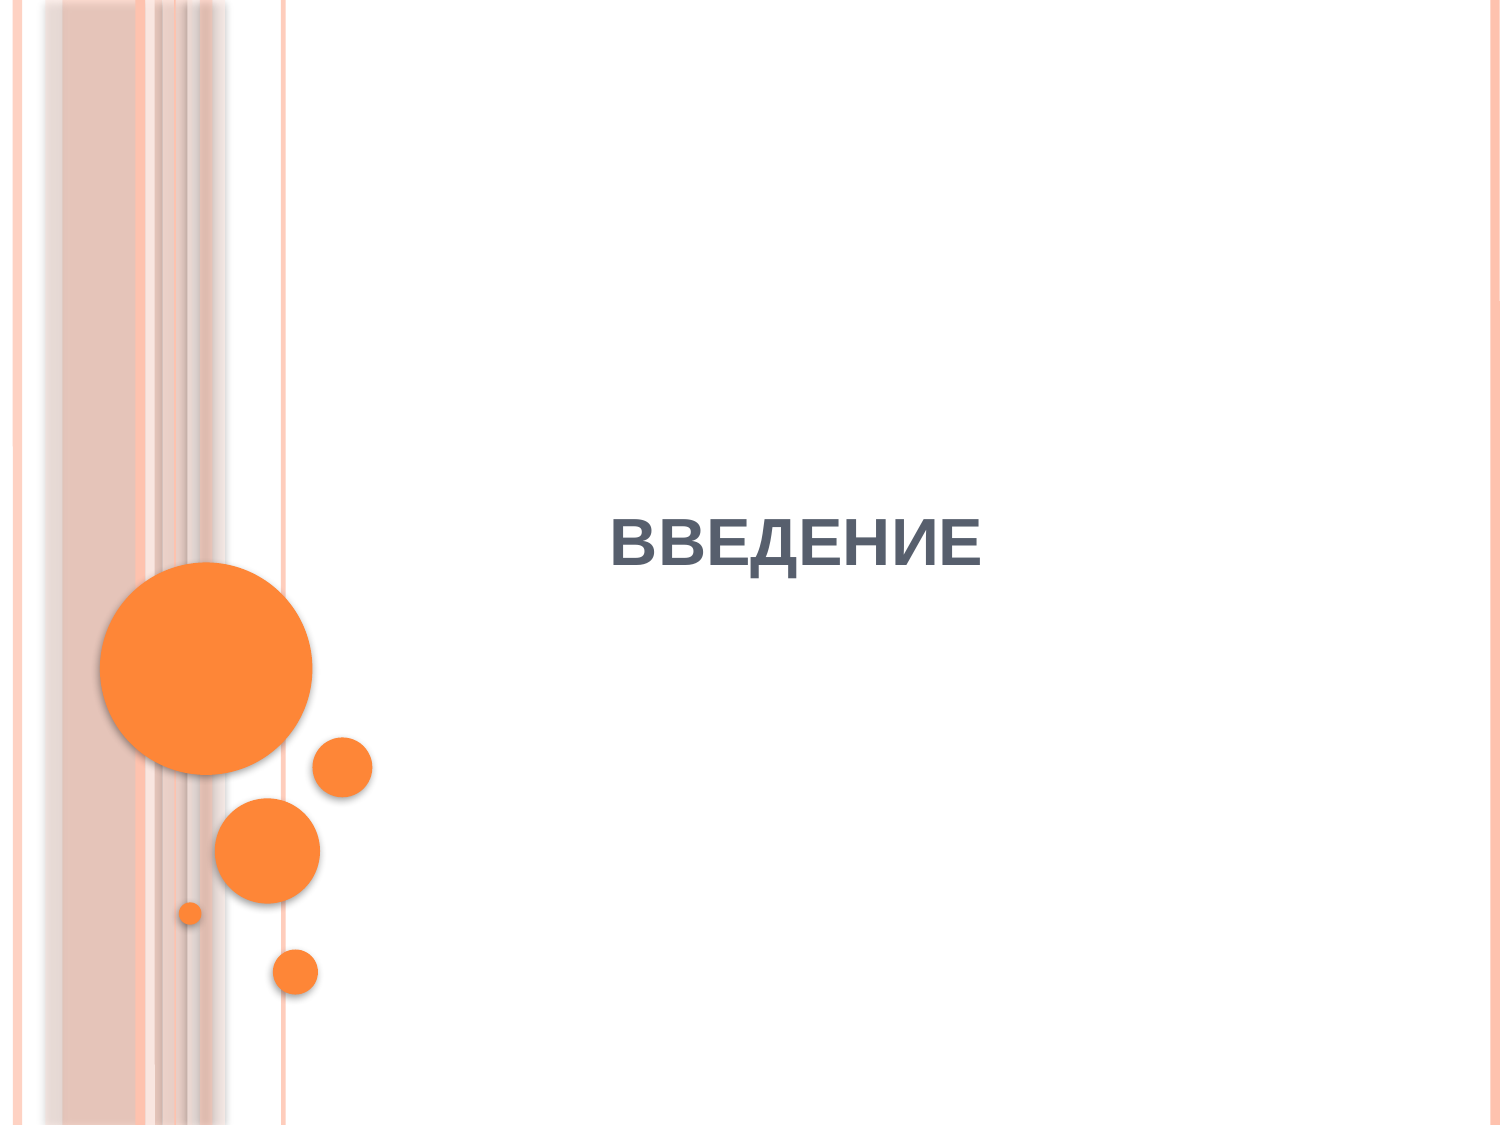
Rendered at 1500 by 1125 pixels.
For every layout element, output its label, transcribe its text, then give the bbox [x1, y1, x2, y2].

title Введение [234, 234, 1360, 586]
